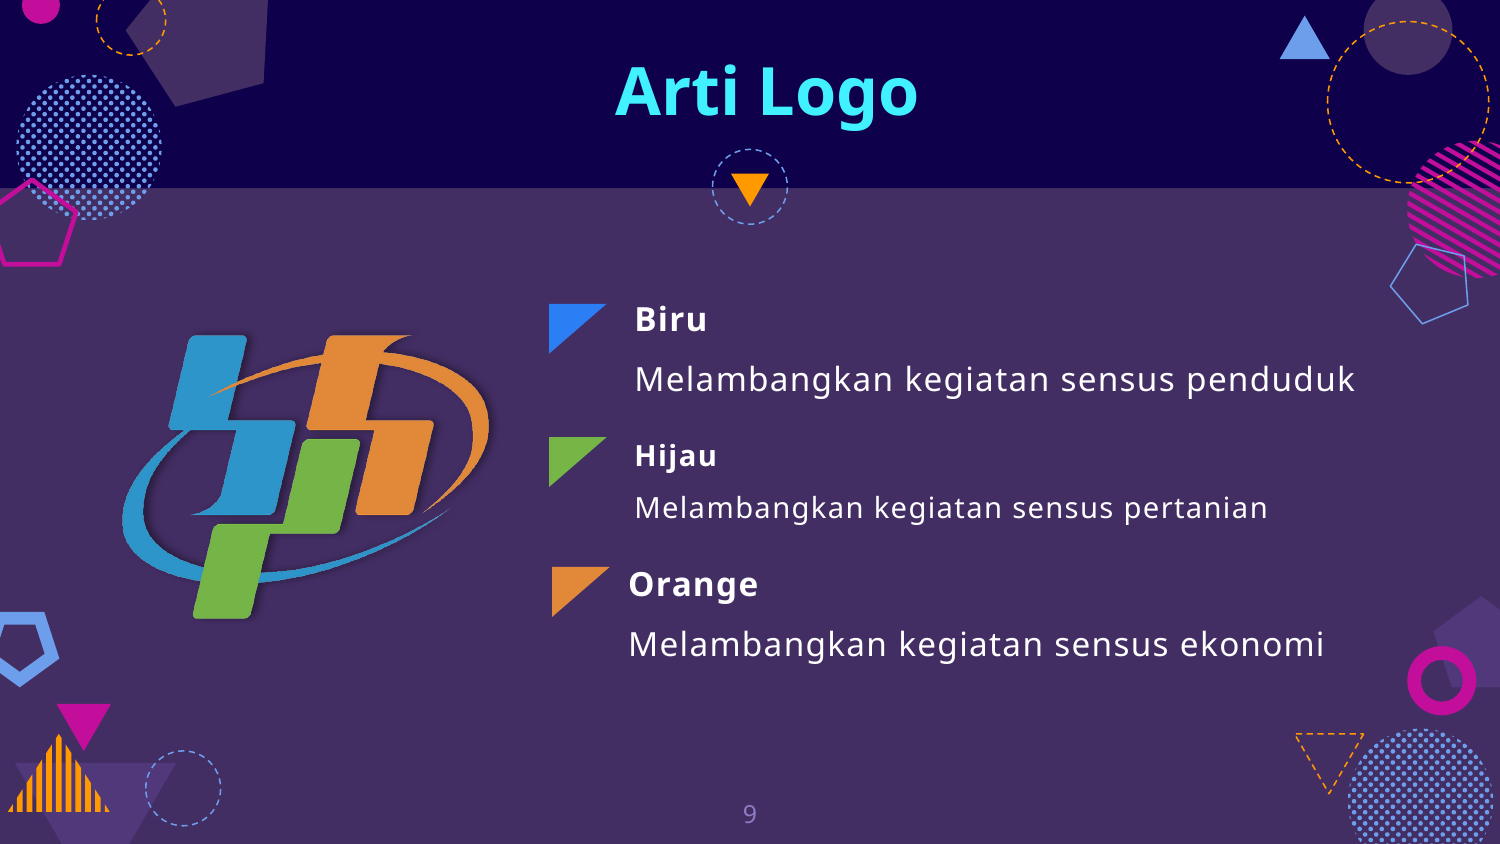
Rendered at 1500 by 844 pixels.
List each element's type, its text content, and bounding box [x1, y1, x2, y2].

text_box Hijau Melambangkan kegiatan sensus pertanian [634, 419, 1458, 525]
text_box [552, 432, 603, 491]
picture [79, 317, 531, 638]
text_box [552, 299, 603, 358]
text_box Arti Logo [241, 28, 1295, 149]
text_box Orange Melambangkan kegiatan sensus ekonomi [628, 542, 1414, 663]
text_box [555, 562, 607, 621]
text_box Biru Melambangkan kegiatan sensus penduduk [634, 278, 1481, 398]
slide_number 9 [705, 783, 795, 844]
